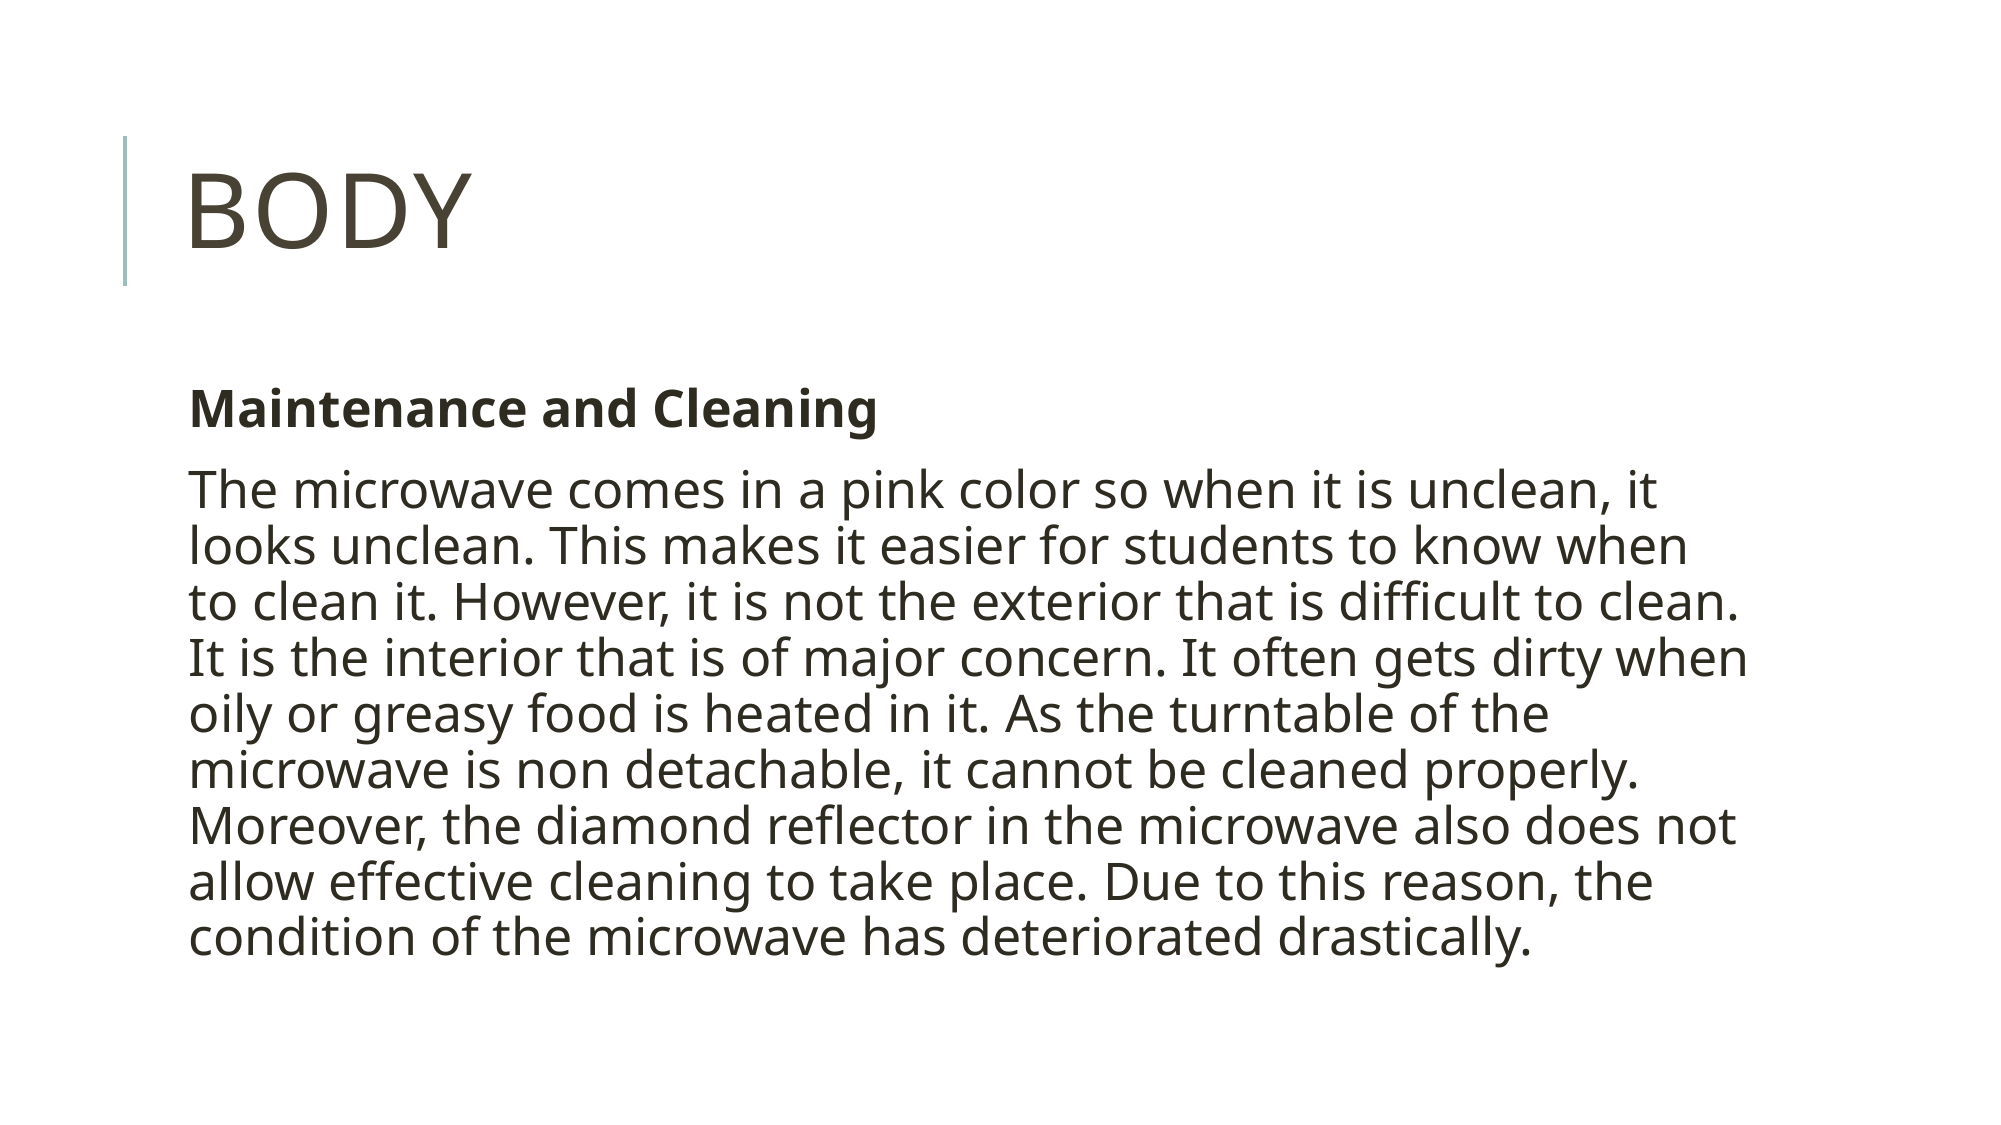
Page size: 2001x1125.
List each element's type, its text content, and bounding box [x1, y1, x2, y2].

list Maintenance and Cleaning The microwave comes in a pink color so when it is unclean, it looks unclean. This makes it easier for students to know when to clean it. However, it is not the exterior that is difficult to clean. It is the interior that is of major concern. It often gets dirty when oily or greasy food is heated in it. As the turntable of the microwave is non detachable, it cannot be cleaned properly. Moreover, the diamond reflector in the microwave also does not allow effective cleaning to take place. Due to this reason, the condition of the microwave has deteriorated drastically. [168, 375, 1763, 1035]
title BODY [168, 96, 1763, 342]
